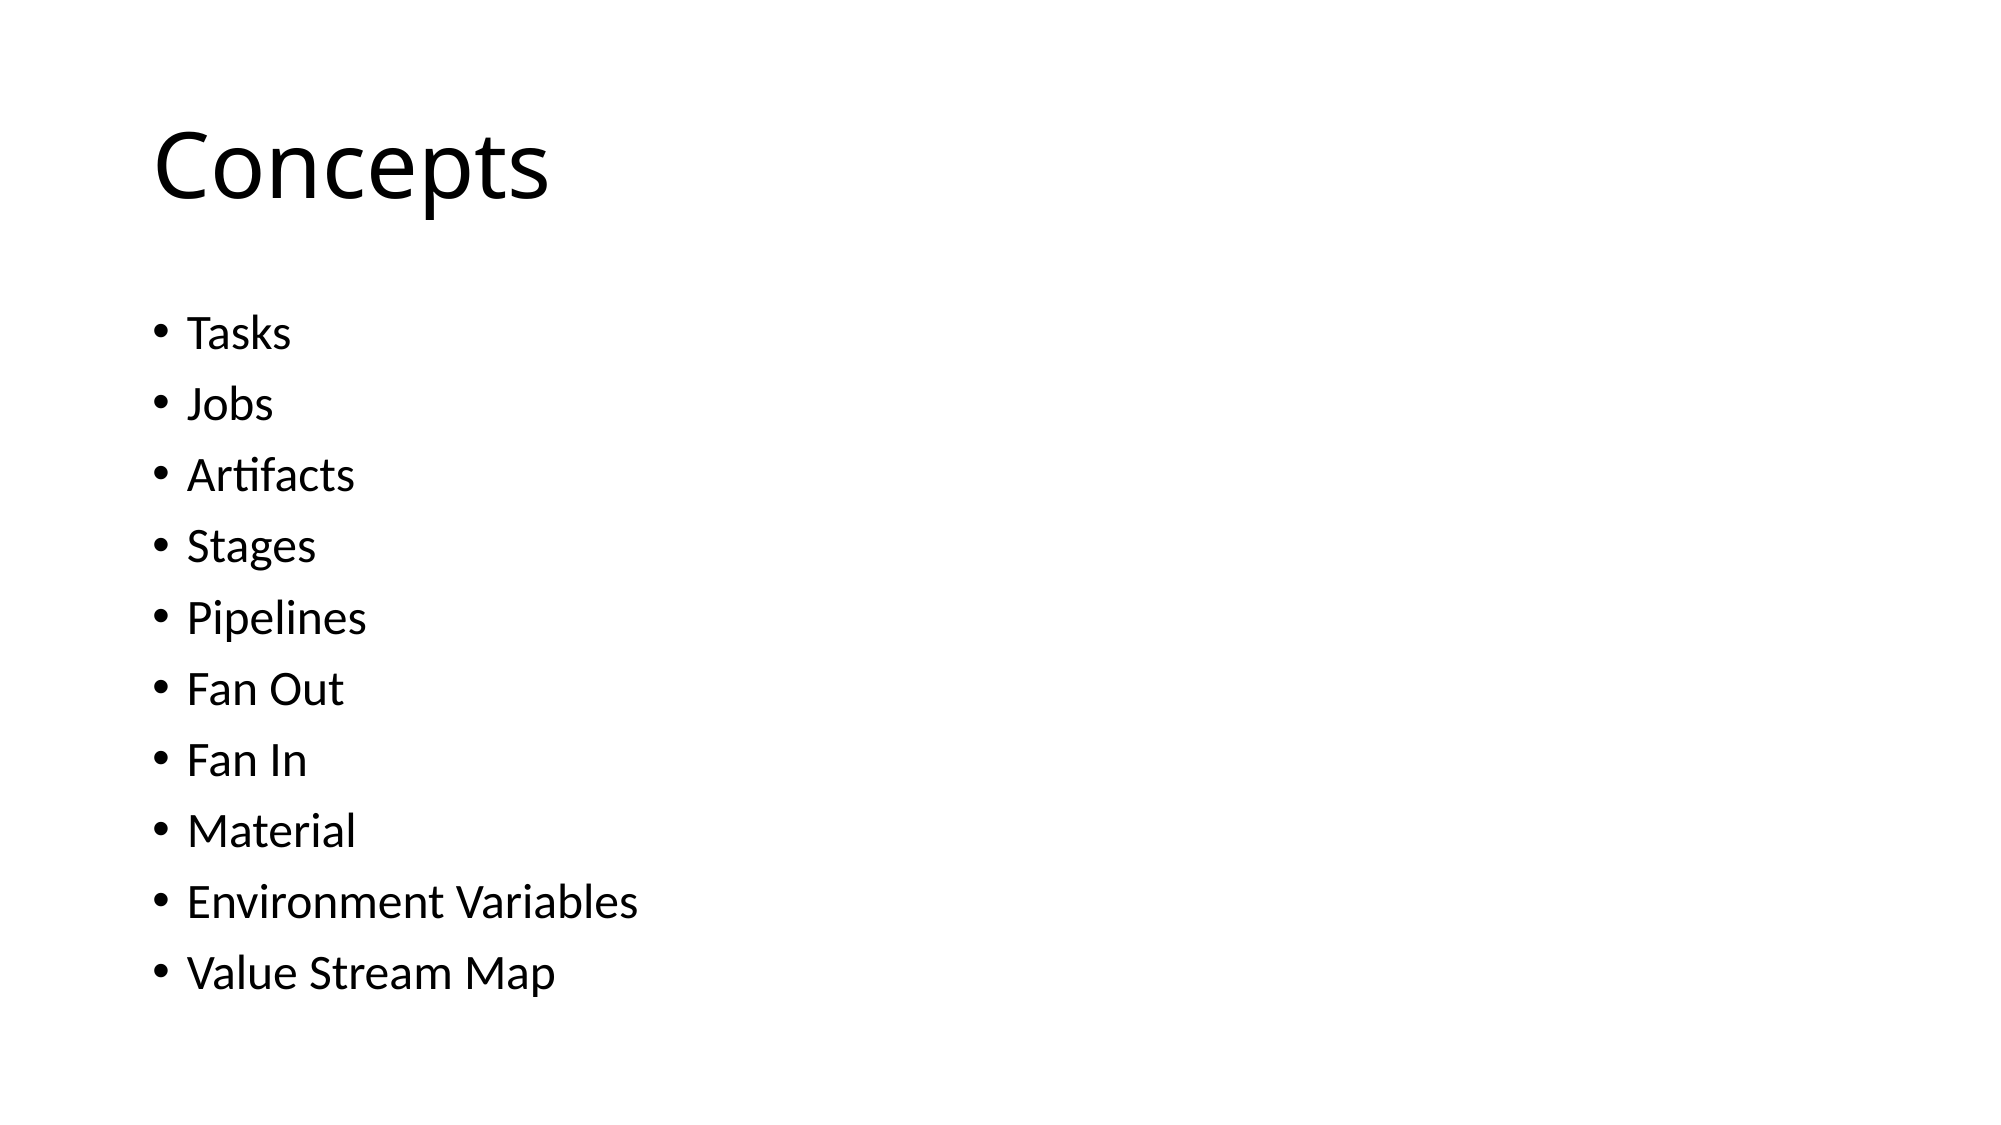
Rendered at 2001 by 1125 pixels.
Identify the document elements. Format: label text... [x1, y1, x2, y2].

title Concepts [137, 59, 1863, 278]
list Tasks Jobs Artifacts Stages Pipelines Fan Out Fan In Material Environment Variables Value Stream Map [137, 299, 1863, 1014]
